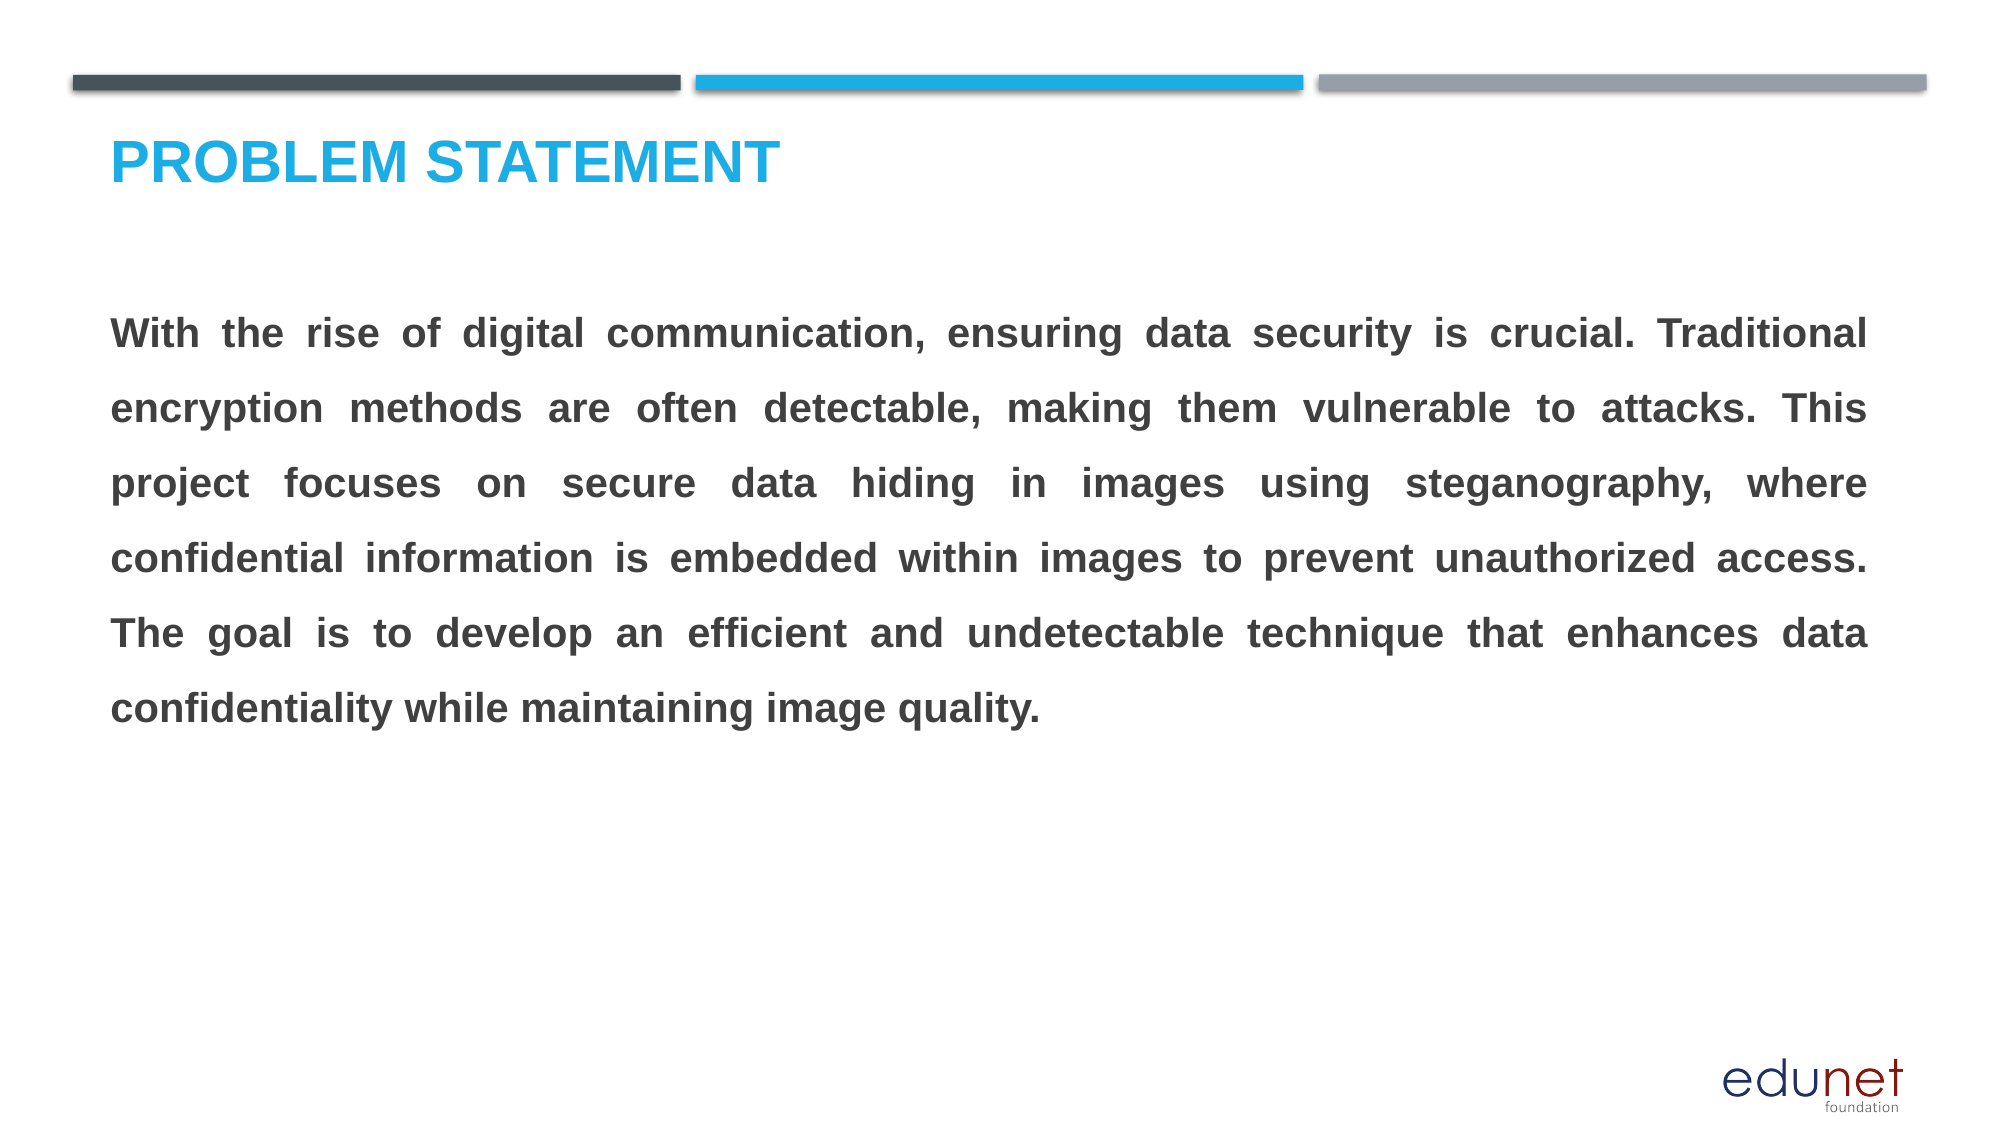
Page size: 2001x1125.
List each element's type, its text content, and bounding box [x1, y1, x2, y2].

picture [1719, 1056, 1905, 1116]
title Problem Statement [95, 115, 1905, 203]
list With the rise of digital communication, ensuring data security is crucial. Traditional encryption methods are often detectable, making them vulnerable to attacks. This project focuses on secure data hiding in images using steganography, where confidential information is embedded within images to prevent unauthorized access. The goal is to develop an efficient and undetectable technique that enhances data confidentiality while maintaining image quality. [95, 273, 1884, 997]
